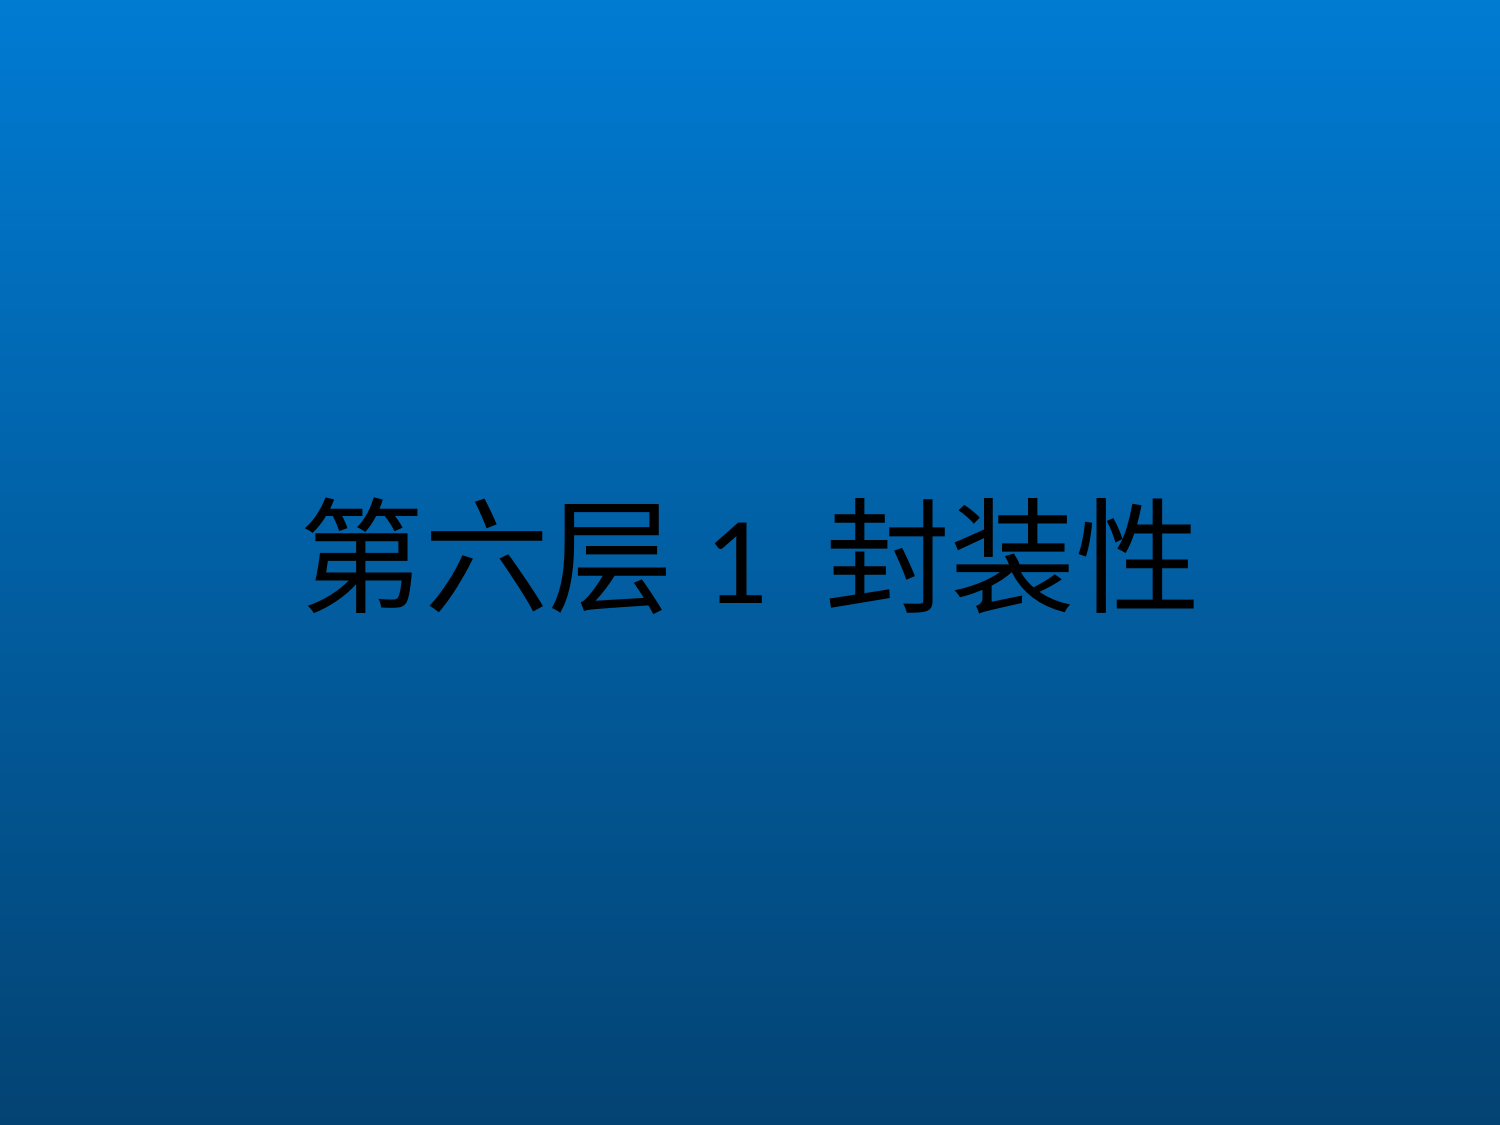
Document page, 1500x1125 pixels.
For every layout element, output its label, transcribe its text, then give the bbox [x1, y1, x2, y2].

title 第六层1 封装性 [0, 432, 1500, 674]
